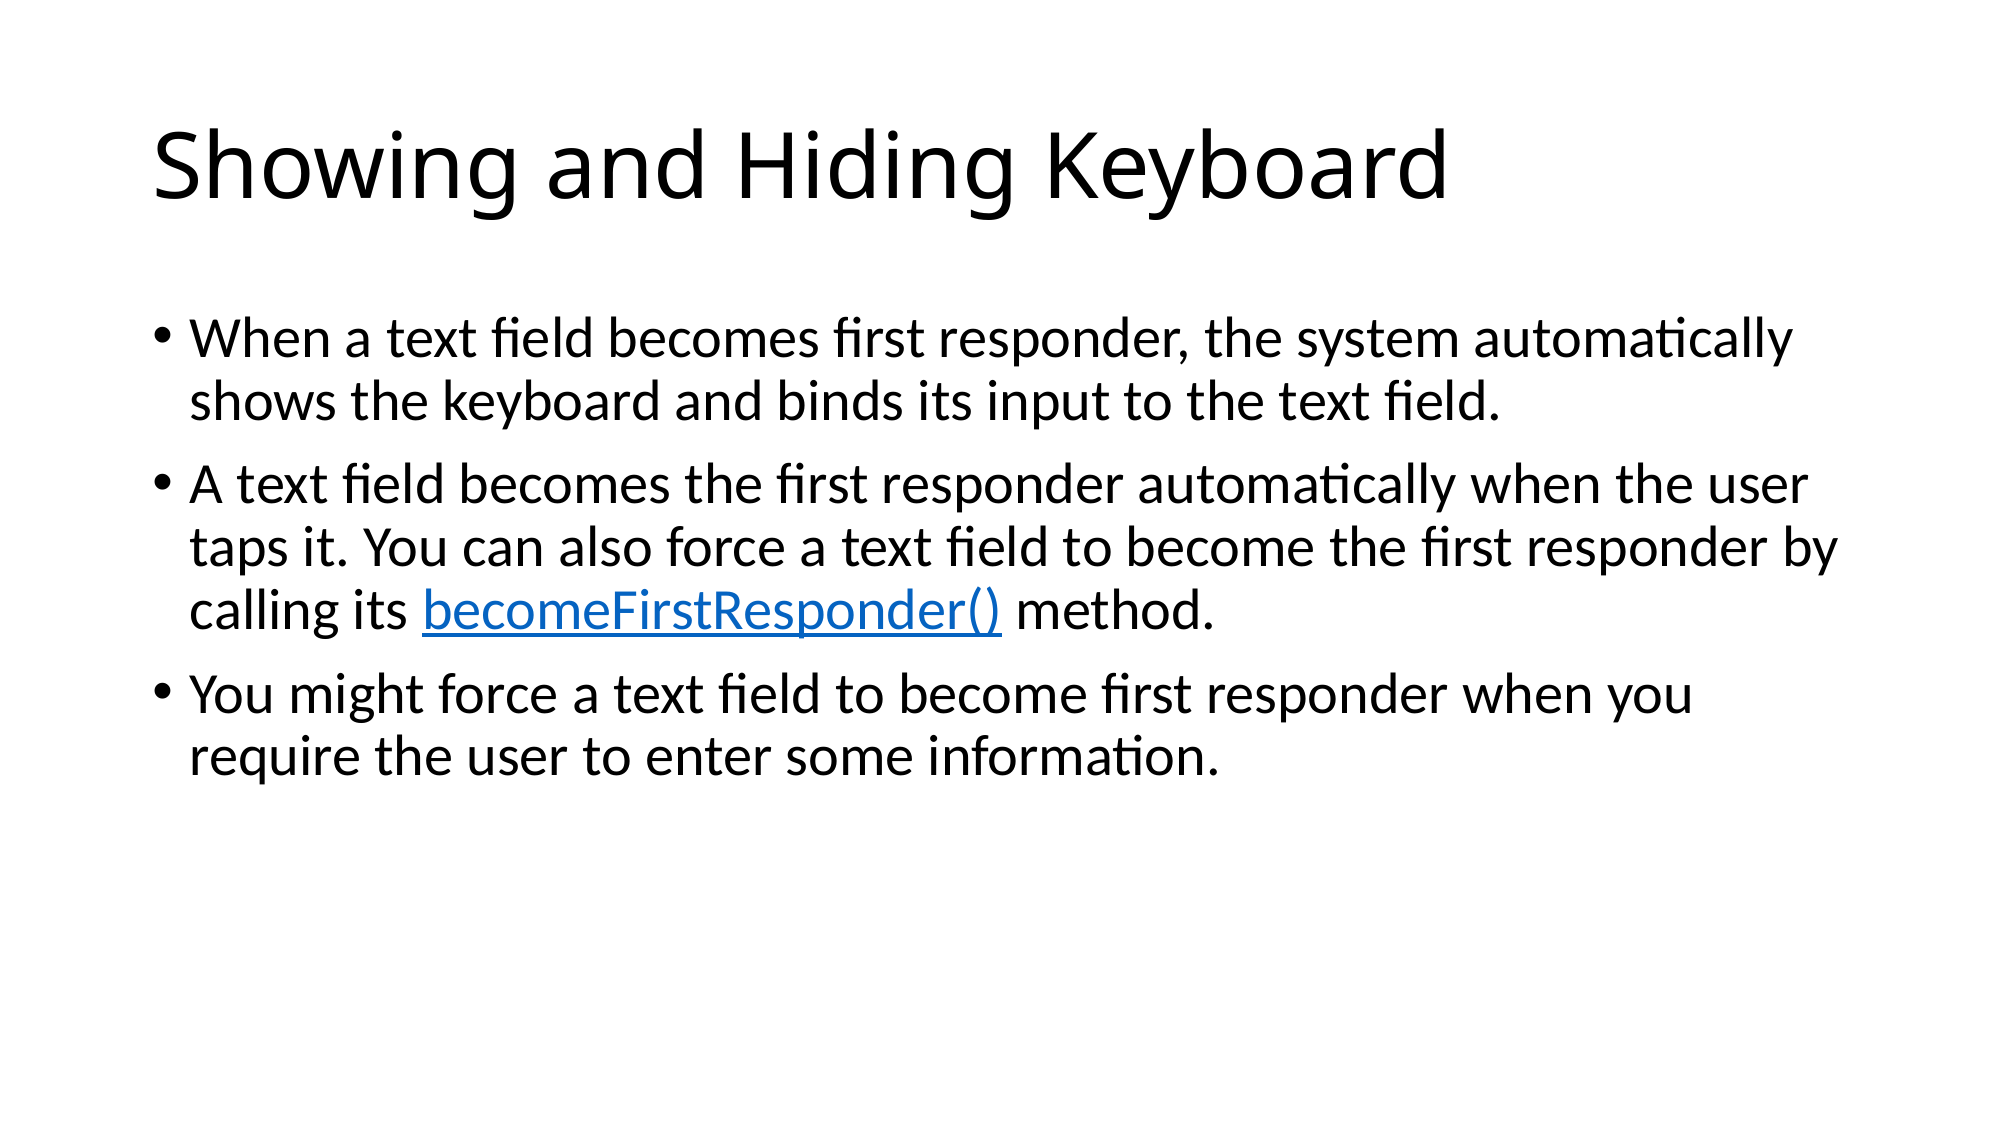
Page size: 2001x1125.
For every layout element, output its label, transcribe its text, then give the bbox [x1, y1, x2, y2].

title Showing and Hiding Keyboard [137, 59, 1863, 278]
list When a text field becomes first responder, the system automatically shows the keyboard and binds its input to the text field. A text field becomes the first responder automatically when the user taps it. You can also force a text field to become the first responder by calling its becomeFirstResponder() method. You might force a text field to become first responder when you require the user to enter some information. [137, 299, 1863, 1014]
